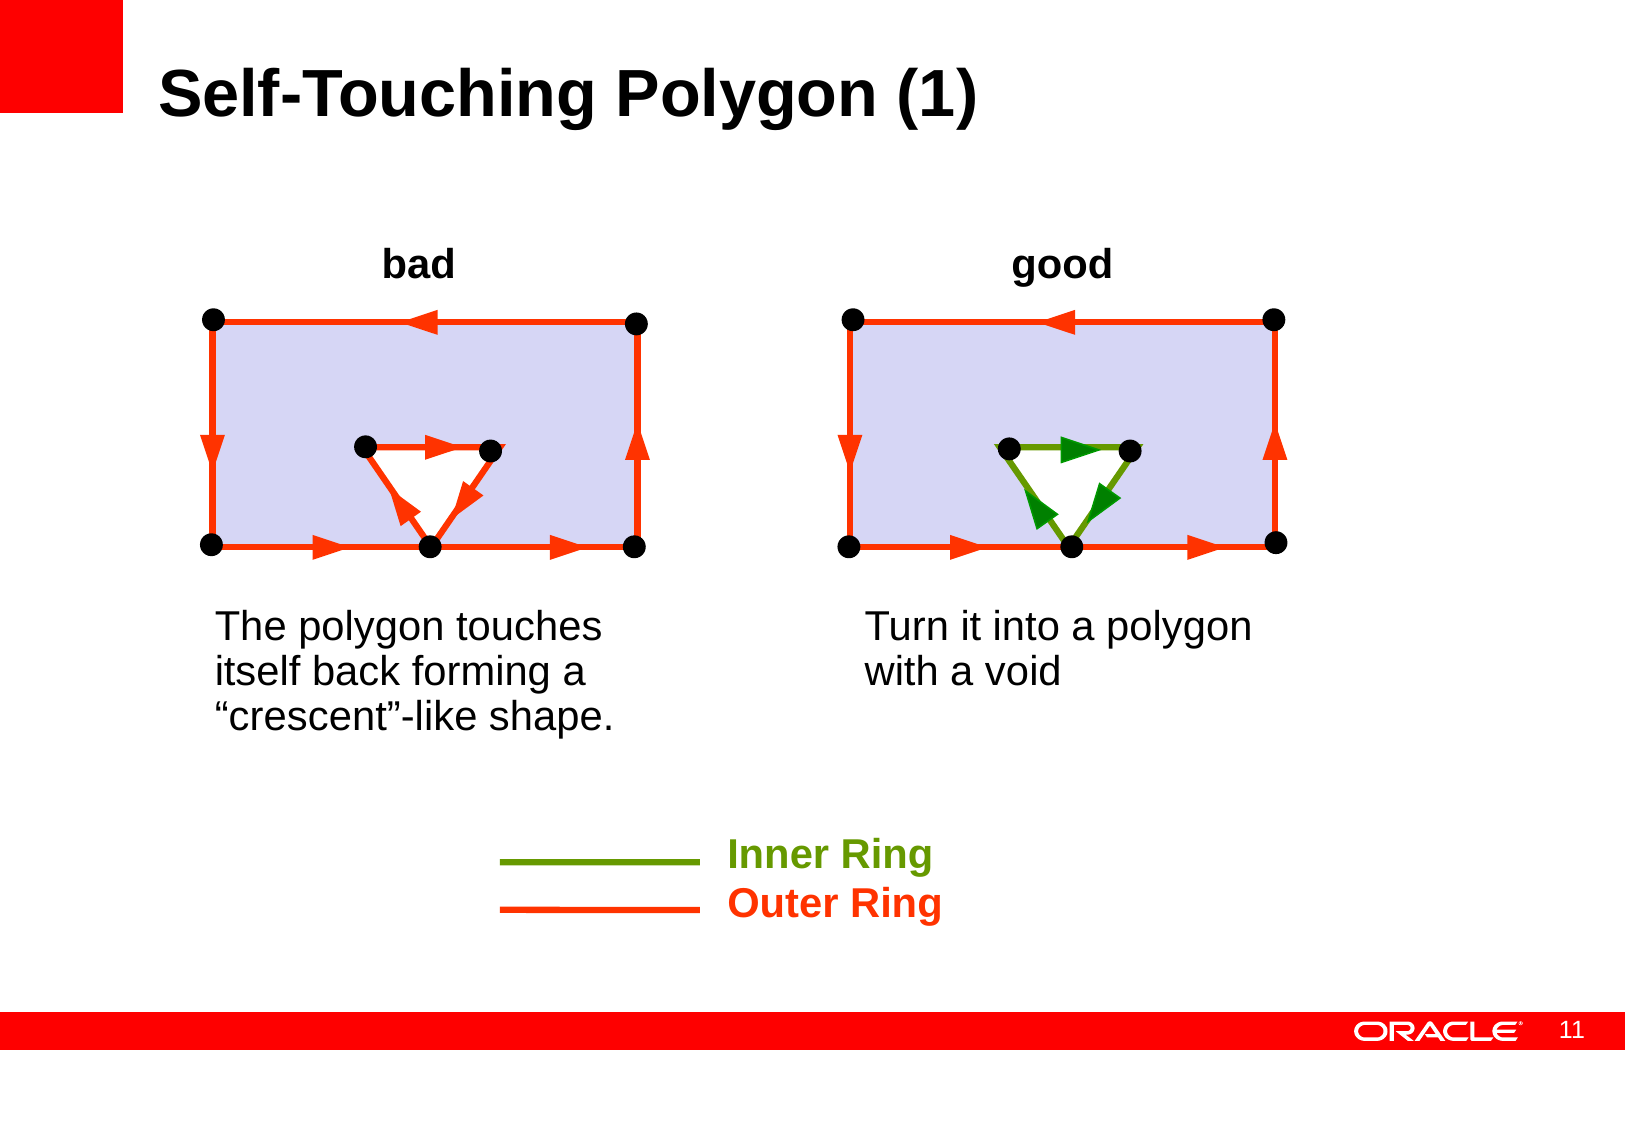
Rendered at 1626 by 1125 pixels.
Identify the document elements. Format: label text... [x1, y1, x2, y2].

text_box [1187, 534, 1225, 560]
text_box good [987, 234, 1138, 295]
text_box [212, 322, 638, 548]
text_box [418, 535, 442, 559]
text_box [997, 437, 1021, 461]
picture [0, 0, 123, 113]
text_box [1060, 535, 1084, 559]
text_box [389, 488, 422, 527]
title Self-Touching Polygon (1) [157, 49, 1506, 205]
text_box [451, 481, 484, 519]
text_box [1262, 422, 1288, 460]
text_box [1118, 439, 1142, 463]
text_box [400, 309, 438, 335]
text_box [202, 308, 225, 332]
text_box [624, 422, 650, 460]
text_box [1037, 309, 1076, 335]
text_box [1264, 531, 1288, 555]
text_box Inner Ring [712, 824, 1283, 885]
text_box [354, 435, 378, 459]
text_box The polygon touches itself back forming a “crescent”-like shape. [199, 597, 638, 748]
text_box [312, 534, 351, 560]
text_box Turn it into a polygon with a void [849, 597, 1288, 703]
text_box [549, 534, 588, 560]
text_box [425, 434, 463, 460]
text_box [1262, 308, 1286, 332]
text_box [849, 322, 1275, 548]
text_box Outer Ring [712, 874, 1260, 935]
text_box [837, 434, 863, 473]
text_box [837, 535, 861, 559]
text_box [1009, 447, 1127, 539]
text_box bad [362, 234, 475, 295]
text_box [624, 312, 648, 336]
text_box [479, 439, 503, 463]
text_box [199, 434, 225, 473]
text_box [950, 534, 988, 560]
text_box [199, 533, 223, 557]
text_box [1025, 490, 1058, 529]
text_box [1088, 483, 1120, 522]
text_box [369, 447, 490, 538]
text_box [1061, 437, 1099, 463]
picture [0, 1012, 1625, 1050]
text_box [622, 535, 646, 559]
text_box [841, 308, 865, 332]
